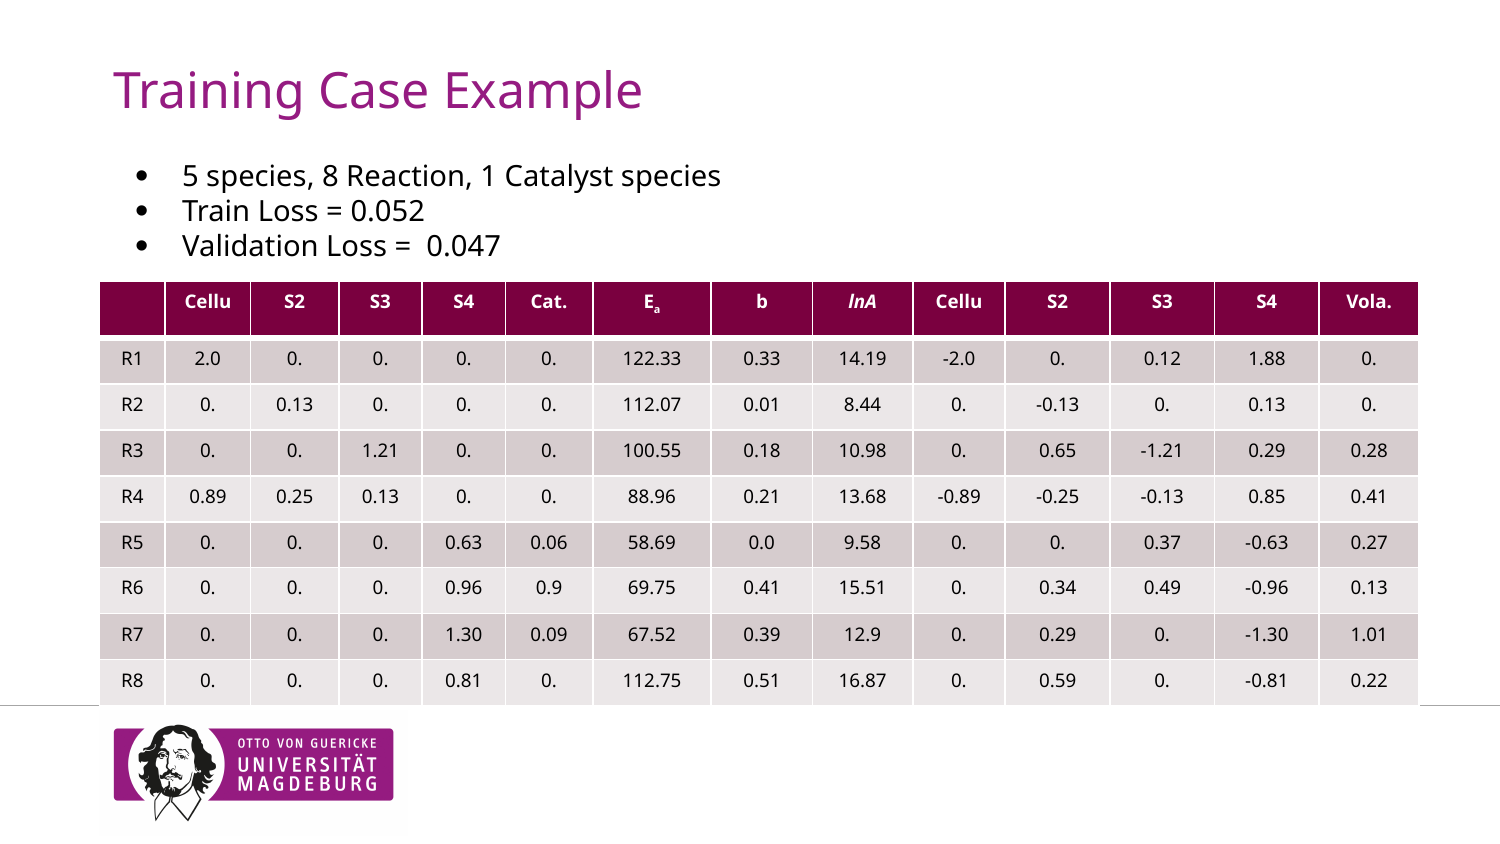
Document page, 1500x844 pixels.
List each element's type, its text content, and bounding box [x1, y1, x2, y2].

table_header b [712, 282, 812, 335]
table_cell 0.25 [251, 477, 338, 521]
table_cell 0. [251, 341, 338, 383]
table_cell 0.13 [1215, 385, 1318, 429]
table_cell 0. [506, 660, 592, 705]
table_cell 0. [423, 477, 505, 521]
table_cell 0.41 [1320, 477, 1418, 521]
table_cell 0.13 [251, 385, 338, 429]
table_cell 0. [506, 385, 592, 429]
table_header lnA [813, 282, 912, 335]
table_cell 2.0 [166, 341, 250, 383]
table_cell 0. [506, 341, 592, 383]
table_cell R2 [100, 385, 164, 429]
table_header S4 [1215, 282, 1318, 335]
table_cell 12.9 [813, 614, 912, 659]
table_header S3 [340, 282, 421, 335]
table_cell R7 [100, 614, 164, 659]
table_cell 0.59 [1006, 660, 1109, 705]
table_cell 0. [166, 614, 250, 659]
table_header Cat. [506, 282, 592, 335]
table_cell 0. [1320, 385, 1418, 429]
table_header S4 [423, 282, 505, 335]
table_cell 122.33 [594, 341, 710, 383]
table_cell 0. [166, 431, 250, 475]
table_header Vola. [1320, 282, 1418, 335]
table_cell 0. [340, 660, 421, 705]
table_cell 0. [251, 431, 338, 475]
table_cell -1.21 [1111, 431, 1214, 475]
table_cell 0. [251, 660, 338, 705]
table_cell 0. [506, 431, 592, 475]
table_cell R3 [100, 431, 164, 475]
table_header Ea [594, 282, 710, 335]
table_cell -1.30 [1215, 614, 1318, 659]
table_cell 0.34 [1006, 568, 1109, 613]
table_cell 0. [340, 385, 421, 429]
table_cell 0. [166, 660, 250, 705]
table_cell 8.44 [813, 385, 912, 429]
table_cell 0. [251, 614, 338, 659]
picture [99, 710, 408, 836]
table_cell 0. [166, 523, 250, 567]
table_cell 0. [423, 341, 505, 383]
table_cell 0.29 [1215, 431, 1318, 475]
table_cell 58.69 [594, 523, 710, 567]
table_cell 0. [506, 477, 592, 521]
table_cell -0.96 [1215, 568, 1318, 613]
table_cell 0.09 [506, 614, 592, 659]
table_cell 0.22 [1320, 660, 1418, 705]
table_cell 0.13 [1320, 568, 1418, 613]
table_cell 1.30 [423, 614, 505, 659]
table_cell 0.41 [712, 568, 812, 613]
table_cell 0. [251, 523, 338, 567]
table_cell 0.49 [1111, 568, 1214, 613]
table_cell 0.51 [712, 660, 812, 705]
table_header [100, 282, 164, 335]
table_cell 0. [1006, 341, 1109, 383]
table_cell 0.13 [340, 477, 421, 521]
table_cell 0.18 [712, 431, 812, 475]
title Training Case Example [98, 45, 1393, 126]
table_cell 0.33 [712, 341, 812, 383]
table_cell 0.39 [712, 614, 812, 659]
table_cell 0. [423, 431, 505, 475]
table_cell 0.81 [423, 660, 505, 705]
table_header S2 [251, 282, 338, 335]
table_header S2 [1006, 282, 1109, 335]
table_cell 0.89 [166, 477, 250, 521]
table_cell 0.65 [1006, 431, 1109, 475]
table_cell R8 [100, 660, 164, 705]
table_cell R4 [100, 477, 164, 521]
table_cell 100.55 [594, 431, 710, 475]
table_cell 0. [340, 341, 421, 383]
table_cell 0.85 [1215, 477, 1318, 521]
table_cell -0.13 [1111, 477, 1214, 521]
table_cell 0.06 [506, 523, 592, 567]
table_header Cellu [914, 282, 1004, 335]
table_cell 1.01 [1320, 614, 1418, 659]
table_cell 0.27 [1320, 523, 1418, 567]
table_cell 0.9 [506, 568, 592, 613]
table_cell 88.96 [594, 477, 710, 521]
table_cell 0.21 [712, 477, 812, 521]
table_cell -0.25 [1006, 477, 1109, 521]
table_cell 0.29 [1006, 614, 1109, 659]
table_cell 0.0 [712, 523, 812, 567]
table_cell 14.19 [813, 341, 912, 383]
table_cell 9.58 [813, 523, 912, 567]
table_cell R6 [100, 568, 164, 613]
table_cell -0.89 [914, 477, 1004, 521]
table_cell R5 [100, 523, 164, 567]
list 5 species, 8 Reaction, 1 Catalyst species Train Loss = 0.052 Validation Loss = 0.047 [99, 150, 1397, 280]
table_cell 16.87 [813, 660, 912, 705]
table_header S3 [1111, 282, 1214, 335]
table_cell 112.75 [594, 660, 710, 705]
table_cell 0. [166, 568, 250, 613]
table_cell 0. [914, 568, 1004, 613]
table_cell -0.81 [1215, 660, 1318, 705]
table_cell -0.13 [1006, 385, 1109, 429]
table_cell 0. [1111, 385, 1214, 429]
table_cell 0. [914, 523, 1004, 567]
table_cell 1.21 [340, 431, 421, 475]
table_cell 0. [340, 523, 421, 567]
table_cell 0. [340, 614, 421, 659]
table_cell 0. [1006, 523, 1109, 567]
table_cell 0. [1111, 660, 1214, 705]
table_cell 0. [423, 385, 505, 429]
table_cell 0.96 [423, 568, 505, 613]
table_header Cellu [166, 282, 250, 335]
table_cell 0. [914, 385, 1004, 429]
table_cell 0.37 [1111, 523, 1214, 567]
table_cell 0. [1111, 614, 1214, 659]
table_cell 15.51 [813, 568, 912, 613]
table_cell 13.68 [813, 477, 912, 521]
table_cell 0.63 [423, 523, 505, 567]
table_cell 0. [251, 568, 338, 613]
table_cell R1 [100, 341, 164, 383]
table_cell -2.0 [914, 341, 1004, 383]
table_cell 0. [914, 431, 1004, 475]
table_cell 69.75 [594, 568, 710, 613]
table_cell 0. [914, 660, 1004, 705]
table_cell 0. [1320, 341, 1418, 383]
table_cell 10.98 [813, 431, 912, 475]
table_cell 0.01 [712, 385, 812, 429]
table_cell 0. [914, 614, 1004, 659]
table_cell -0.63 [1215, 523, 1318, 567]
table_cell 0.12 [1111, 341, 1214, 383]
table_cell 67.52 [594, 614, 710, 659]
table_cell 112.07 [594, 385, 710, 429]
table_cell 0. [340, 568, 421, 613]
table_cell 1.88 [1215, 341, 1318, 383]
table_cell 0. [166, 385, 250, 429]
table_cell 0.28 [1320, 431, 1418, 475]
